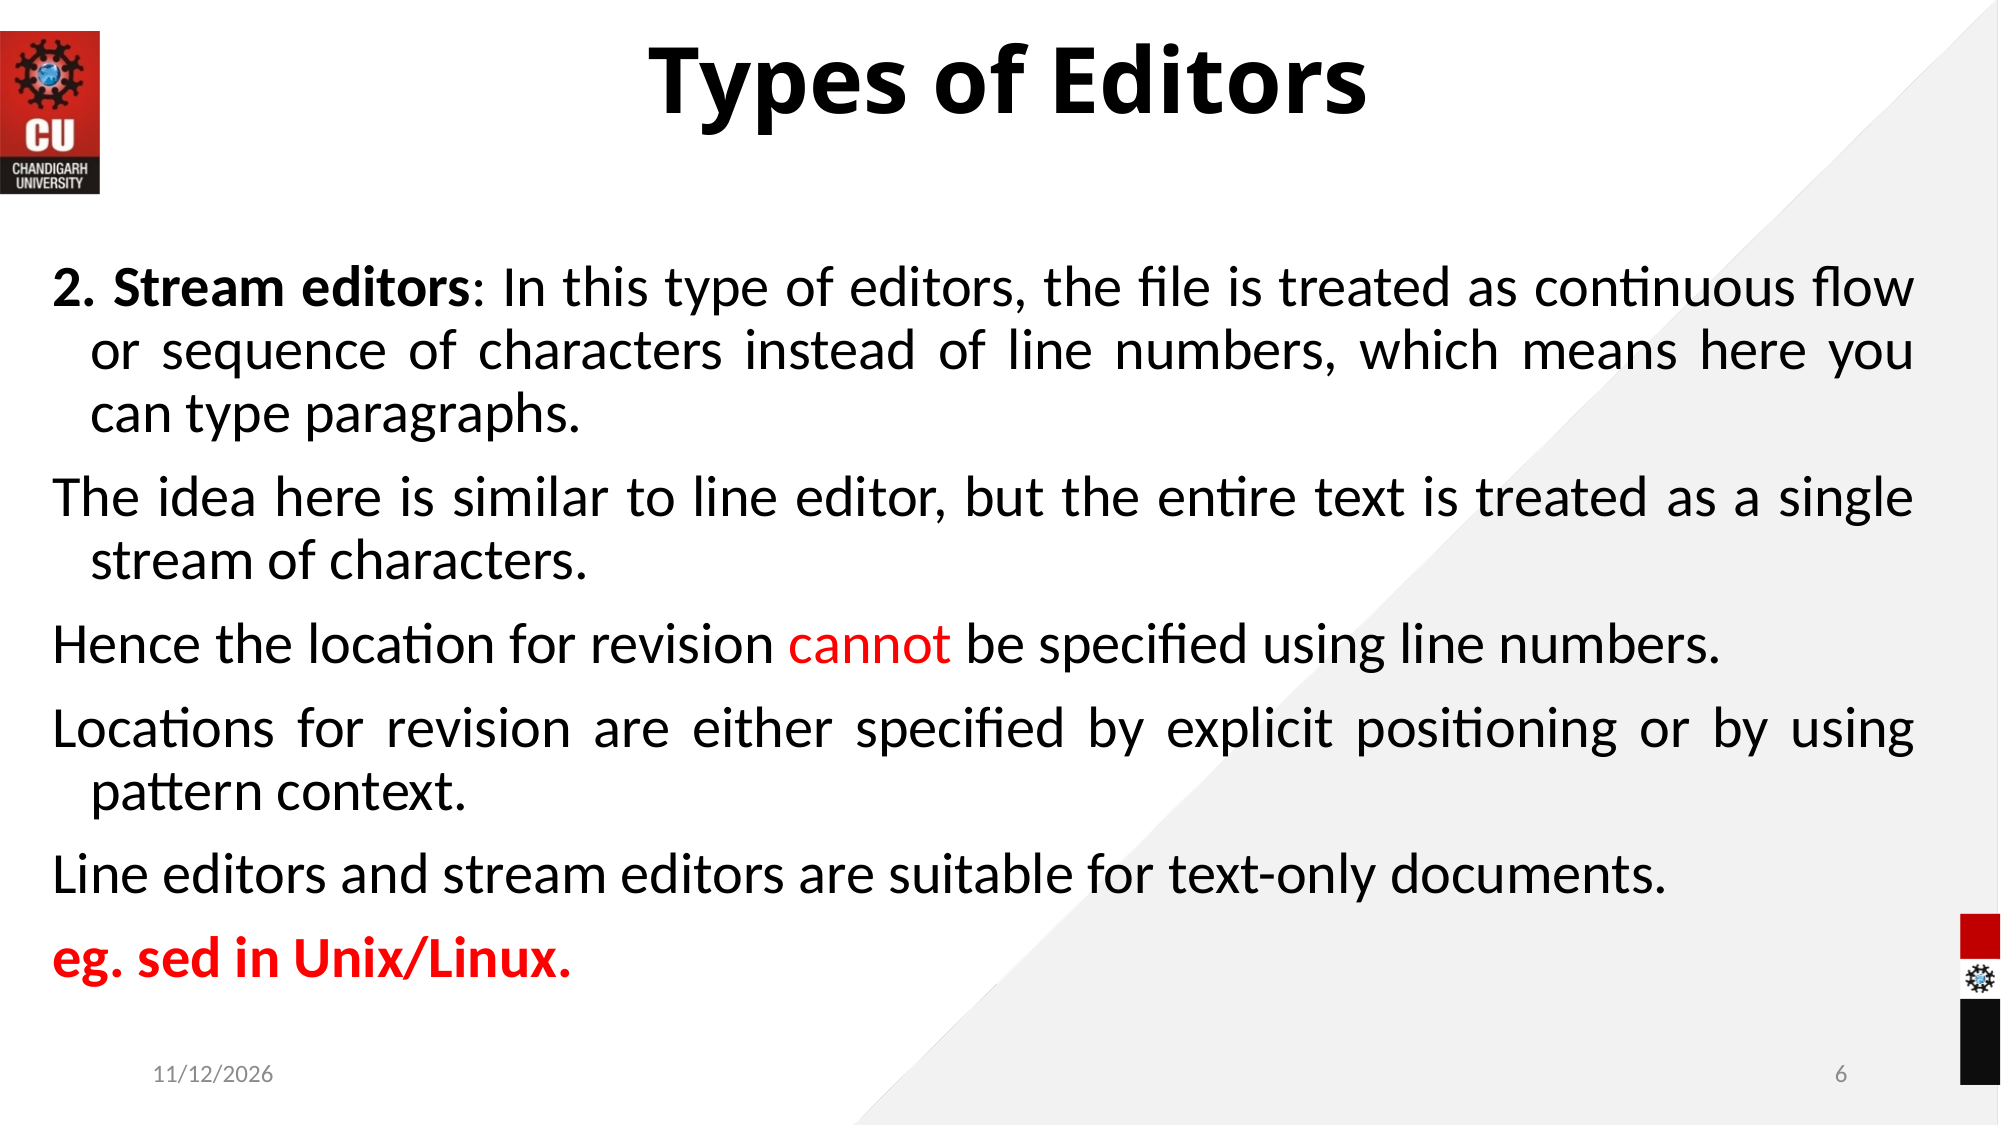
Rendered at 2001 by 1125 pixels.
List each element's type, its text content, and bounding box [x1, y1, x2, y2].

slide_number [137, 1042, 588, 1103]
title Types of Editors [158, 0, 1884, 158]
picture [0, 0, 2001, 1125]
list 2. Stream editors: In this type of editors, the file is treated as continuous flow or sequence of characters instead of line numbers, which means here you can type paragraphs. The idea here is similar to line editor, but the entire text is treated as a single stream of characters. Hence the location for revision cannot be specified using line numbers. Locations for revision are either specified by explicit positioning or by using pattern context. Line editors and stream editors are suitable for text-only documents. eg. sed in Unix/Linux. [37, 158, 1932, 1080]
slide_number 6 [1412, 1042, 1863, 1103]
